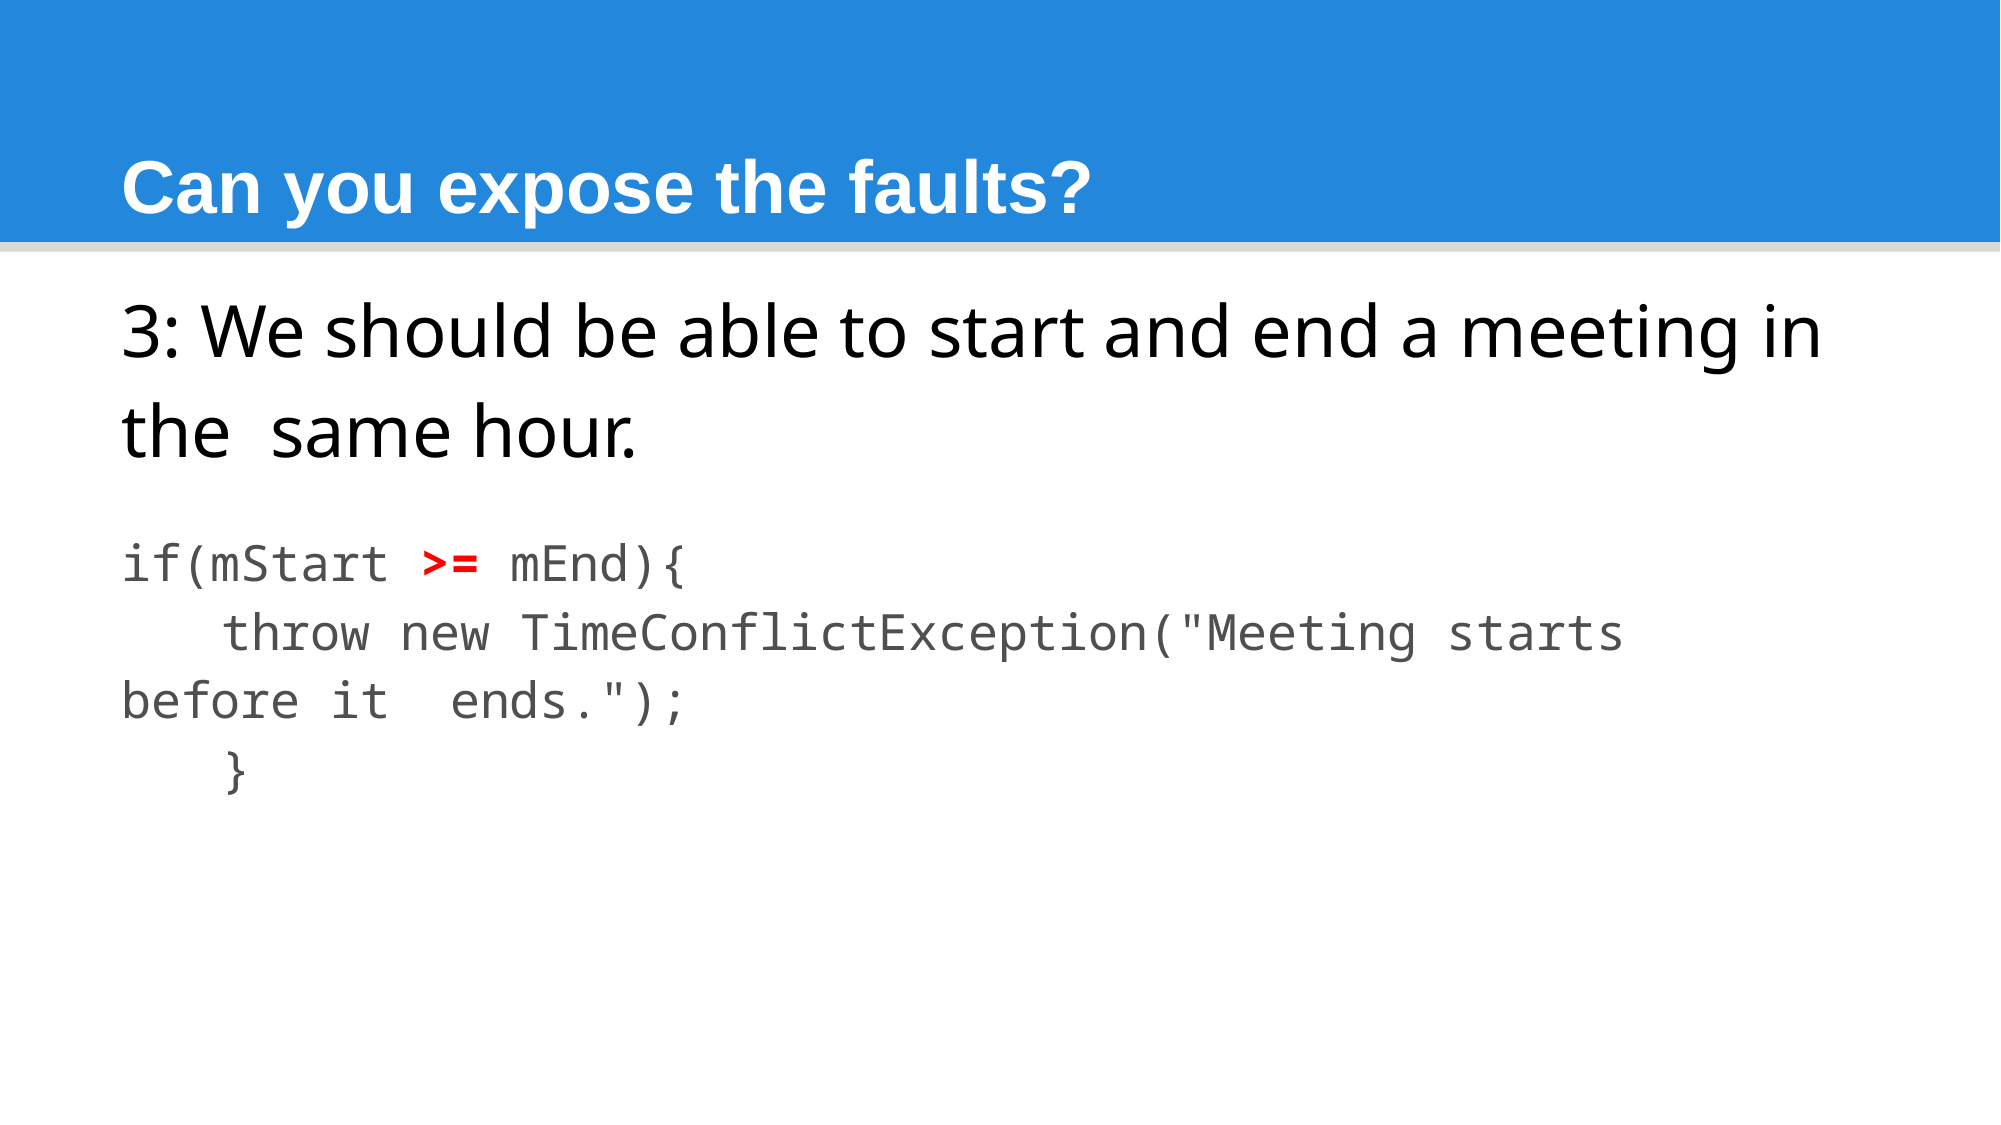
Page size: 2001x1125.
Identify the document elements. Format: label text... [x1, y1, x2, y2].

text_box 3: We should be able to start and end a meeting in the same hour. if(mStart >= mEnd){ throw new TimeConflictException("Meeting starts before it ends."); } [118, 269, 1856, 798]
title Can you expose the faults? [118, 135, 1424, 269]
